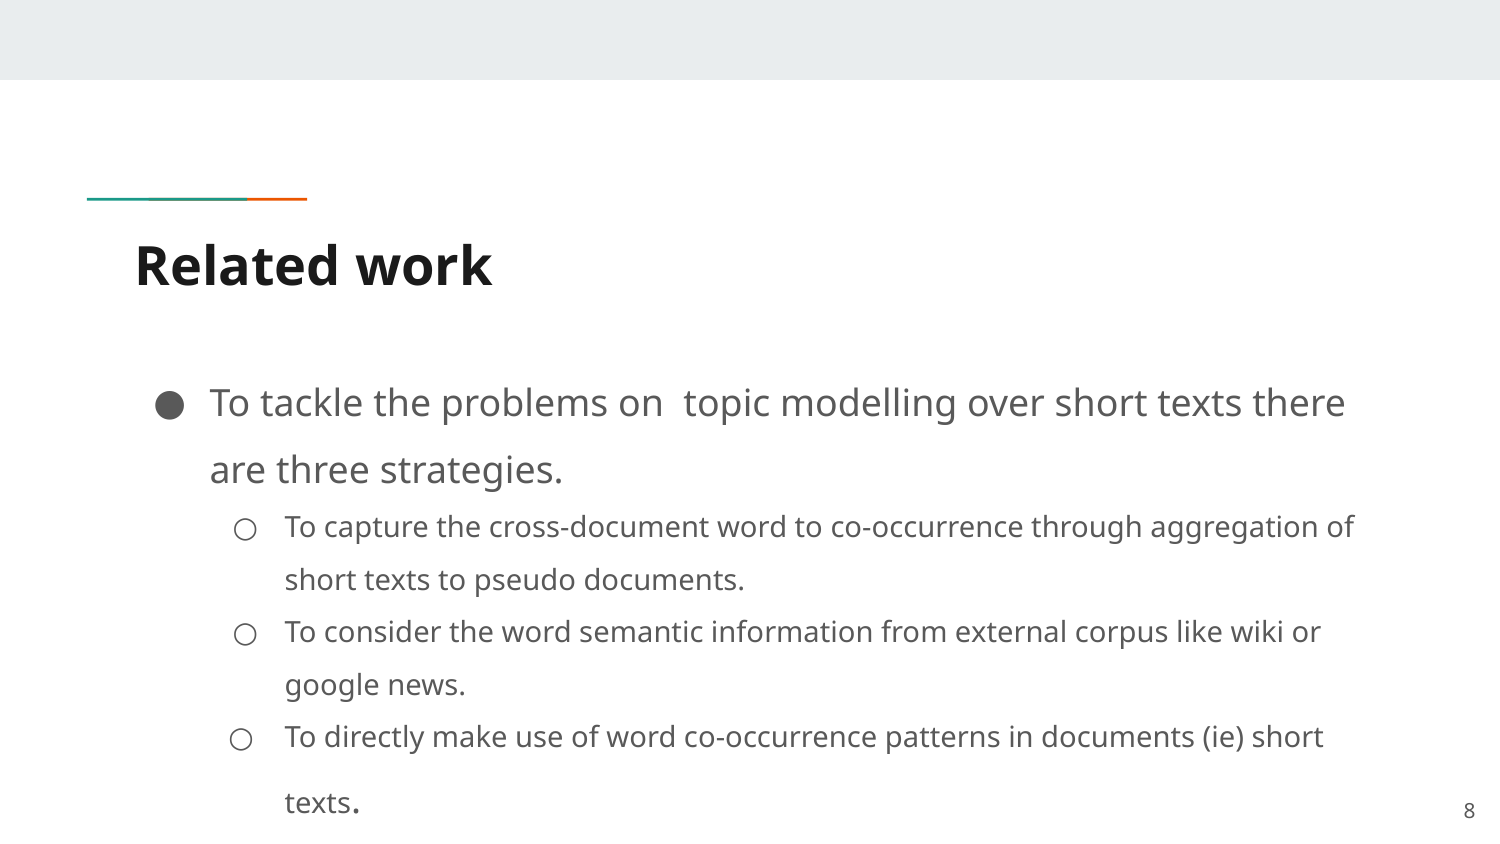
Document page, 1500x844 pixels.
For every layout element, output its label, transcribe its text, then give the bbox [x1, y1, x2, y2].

slide_number ‹#› [1400, 779, 1491, 844]
list To tackle the problems on topic modelling over short texts there are three strategies. To capture the cross-document word to co-occurrence through aggregation of short texts to pseudo documents. To consider the word semantic information from external corpus like wiki or google news. To directly make use of word co-occurrence patterns in documents (ie) short texts. [119, 341, 1381, 712]
title Related work [119, 216, 1381, 305]
